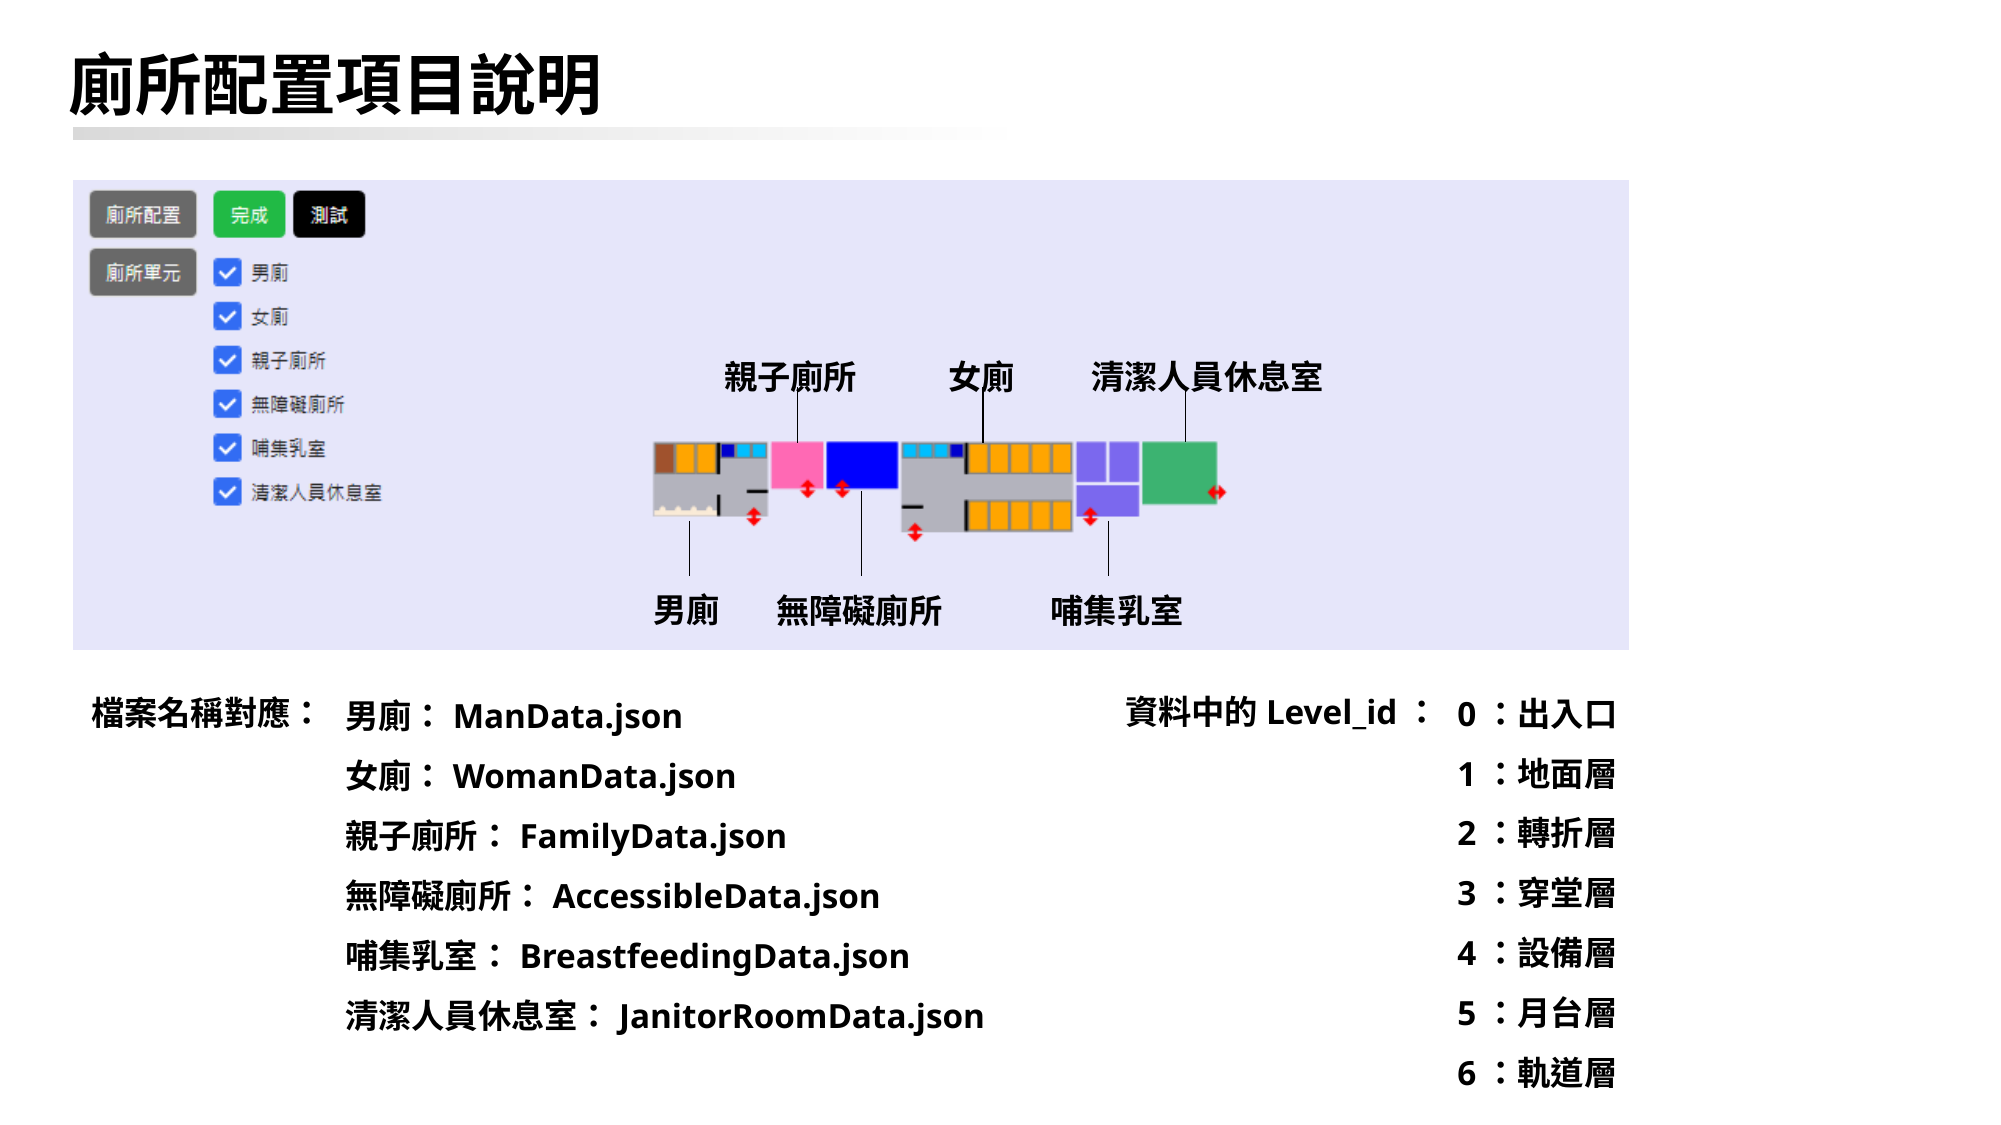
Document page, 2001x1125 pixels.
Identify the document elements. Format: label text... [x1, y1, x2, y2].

text_box 資料中的Level_id： [1082, 663, 1464, 739]
text_box 檔案名稱對應： [54, 664, 344, 740]
picture [73, 180, 1629, 650]
text_box 男廁：ManData.json 女廁：WomanData.json 親子廁所：FamilyData.json 無障礙廁所：AccessibleData.json 哺集乳室：BreastfeedingData.json 清潔人員休息室：JanitorRoomData.json [313, 668, 1109, 1043]
text_box [72, 127, 1019, 141]
text_box 0：出入口 1：地面層 2：轉折層 3：穿堂層 4：設備層 5：月台層 6：軌道層 [1425, 665, 1701, 1100]
text_box 廁所配置項目說明 [54, 35, 1202, 131]
